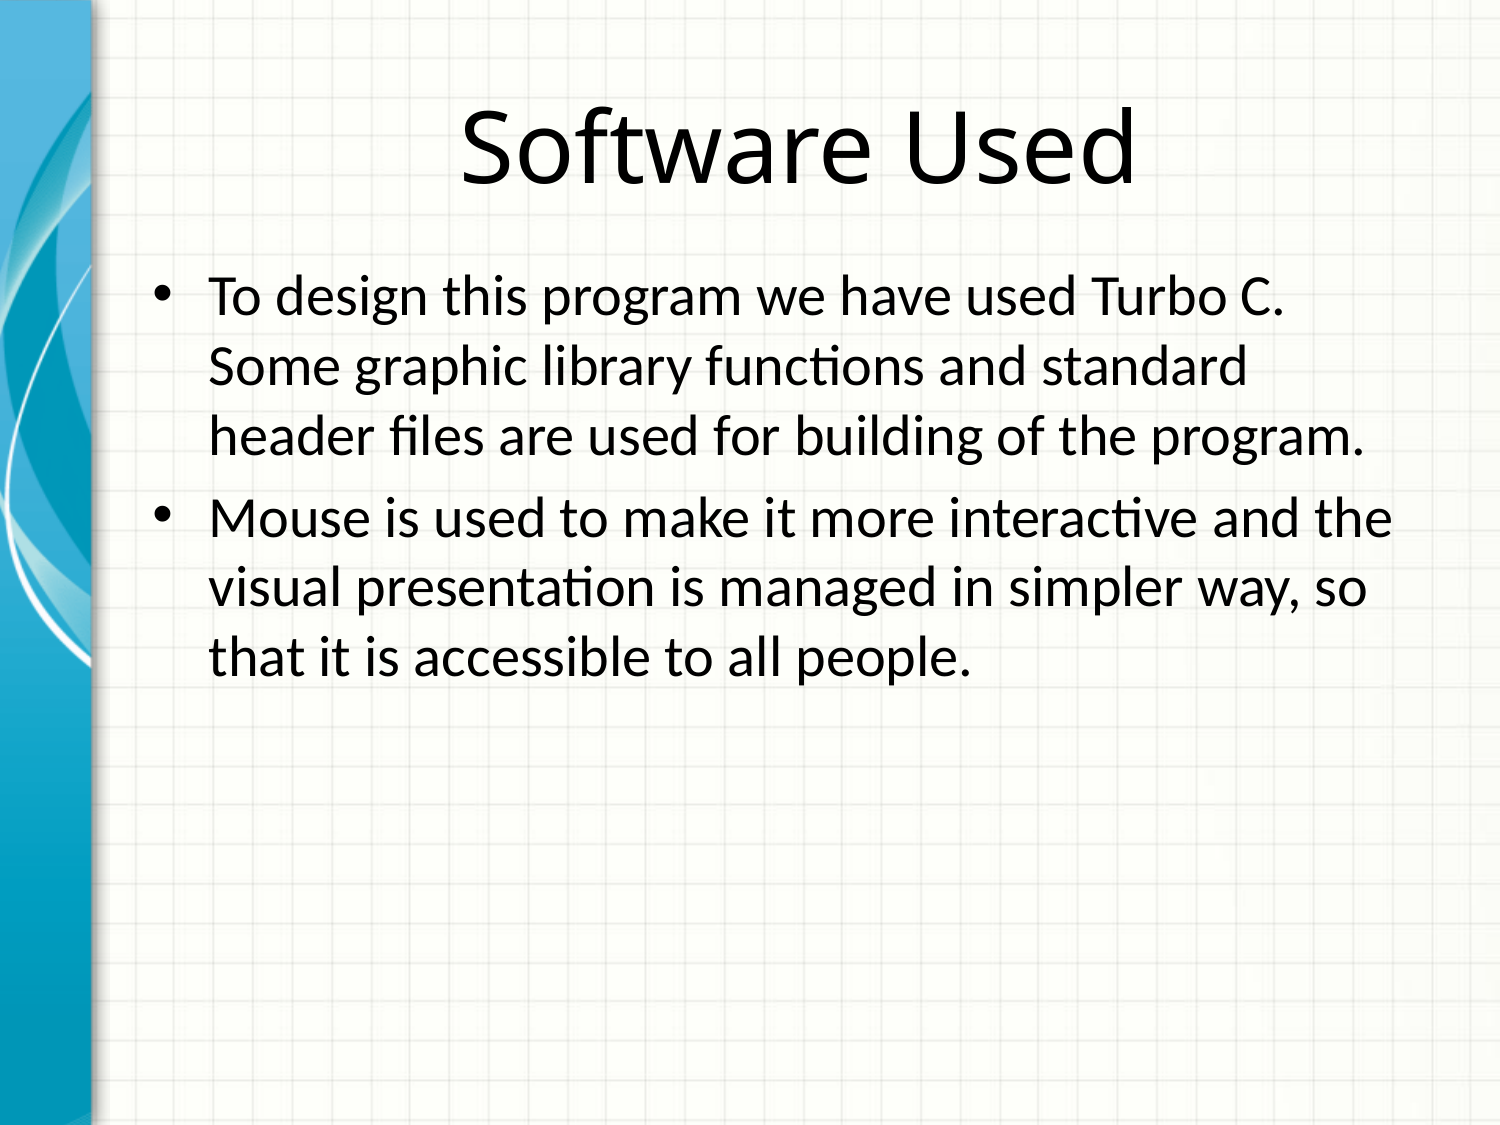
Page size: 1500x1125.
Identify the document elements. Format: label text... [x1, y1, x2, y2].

list To design this program we have used Turbo C. Some graphic library functions and standard header files are used for building of the program. Mouse is used to make it more interactive and the visual presentation is managed in simpler way, so that it is accessible to all people. [137, 249, 1425, 993]
picture [0, 0, 1500, 1125]
title Software Used [137, 50, 1463, 238]
